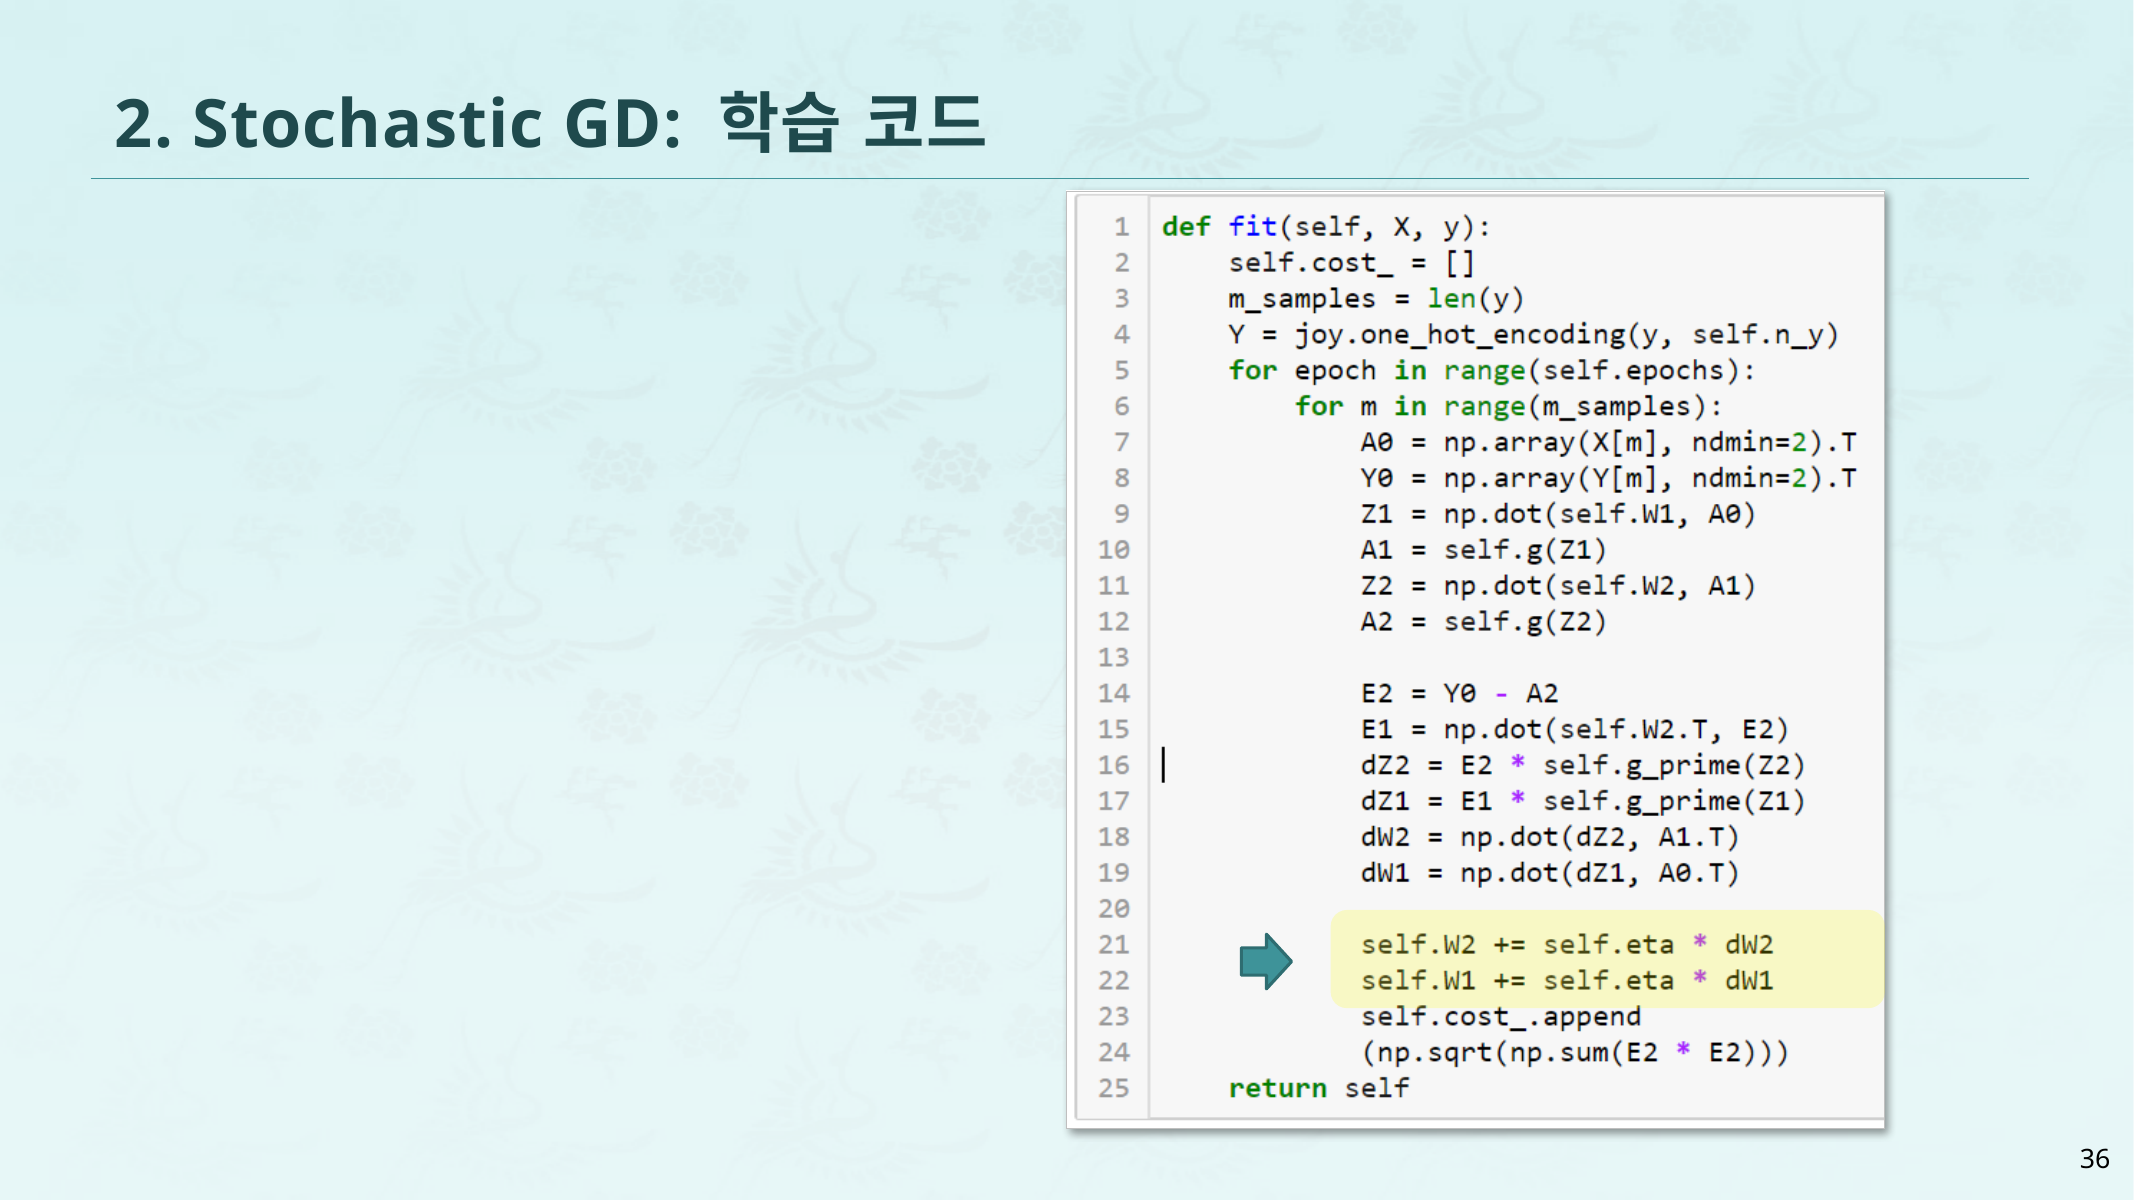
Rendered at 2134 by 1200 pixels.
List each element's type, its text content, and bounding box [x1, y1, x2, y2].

title 2. Stochastic GD: 학습 코드 [99, 62, 2029, 179]
slide_number 36 [1937, 1128, 2125, 1193]
picture [1066, 190, 1886, 1129]
